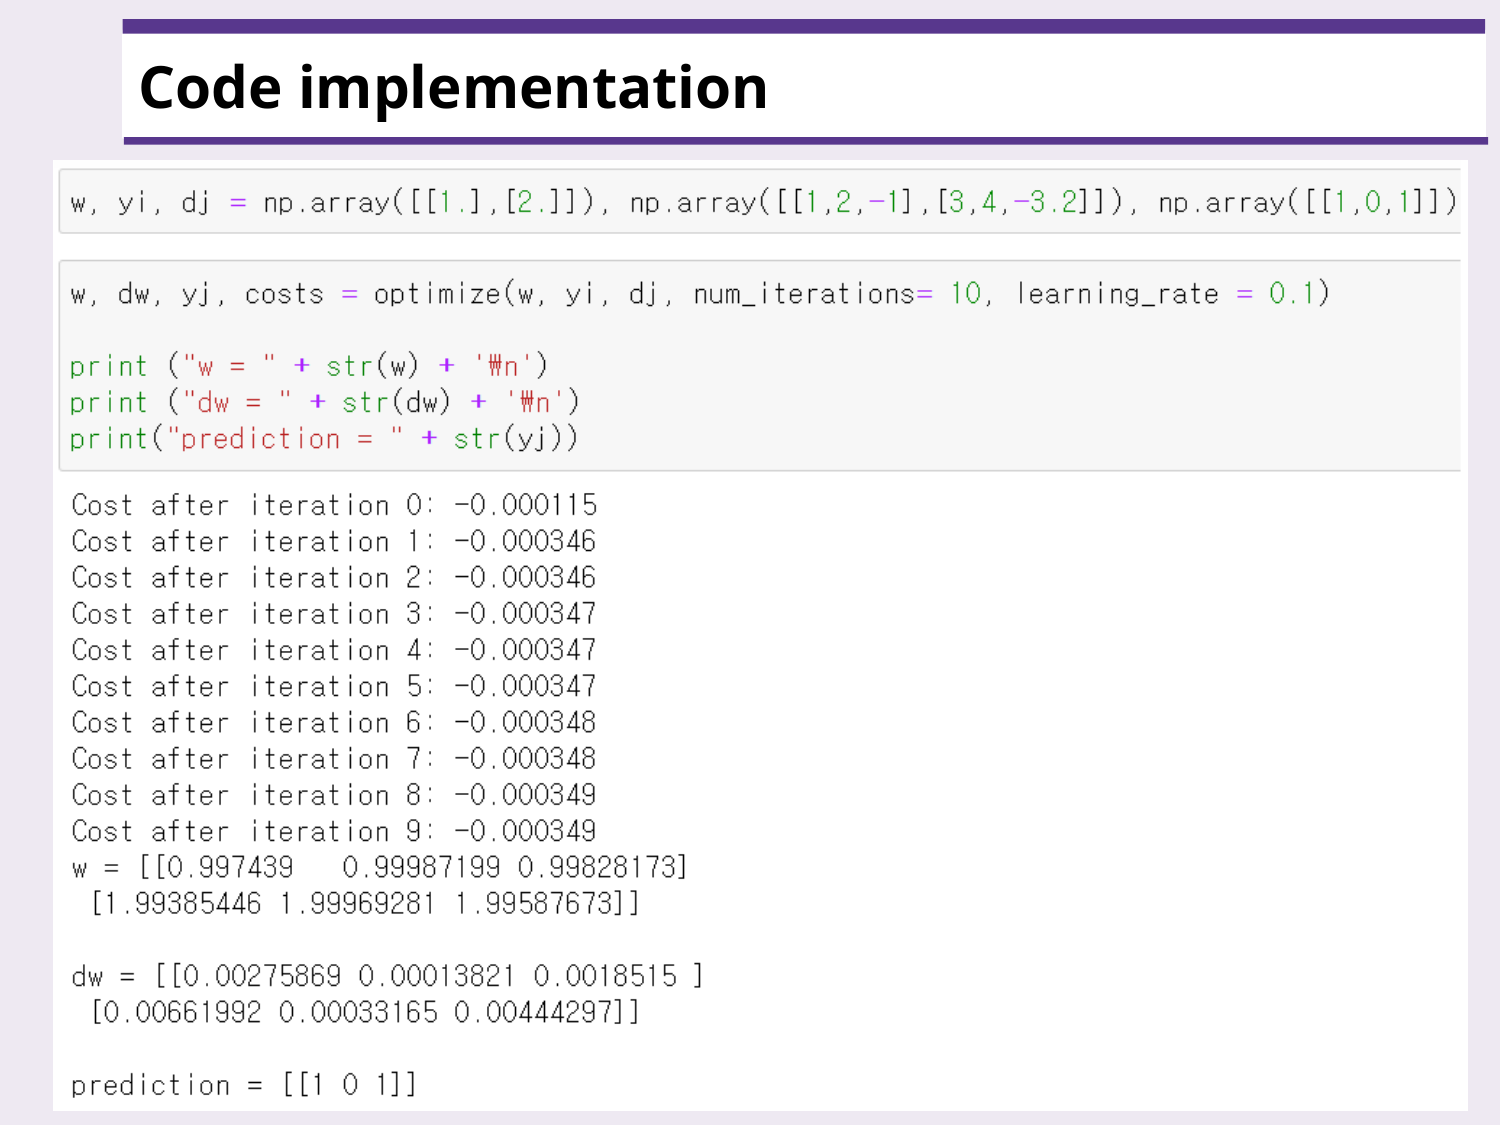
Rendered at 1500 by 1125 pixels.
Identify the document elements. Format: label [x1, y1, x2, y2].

picture [52, 160, 1468, 1111]
text_box [122, 18, 1489, 145]
